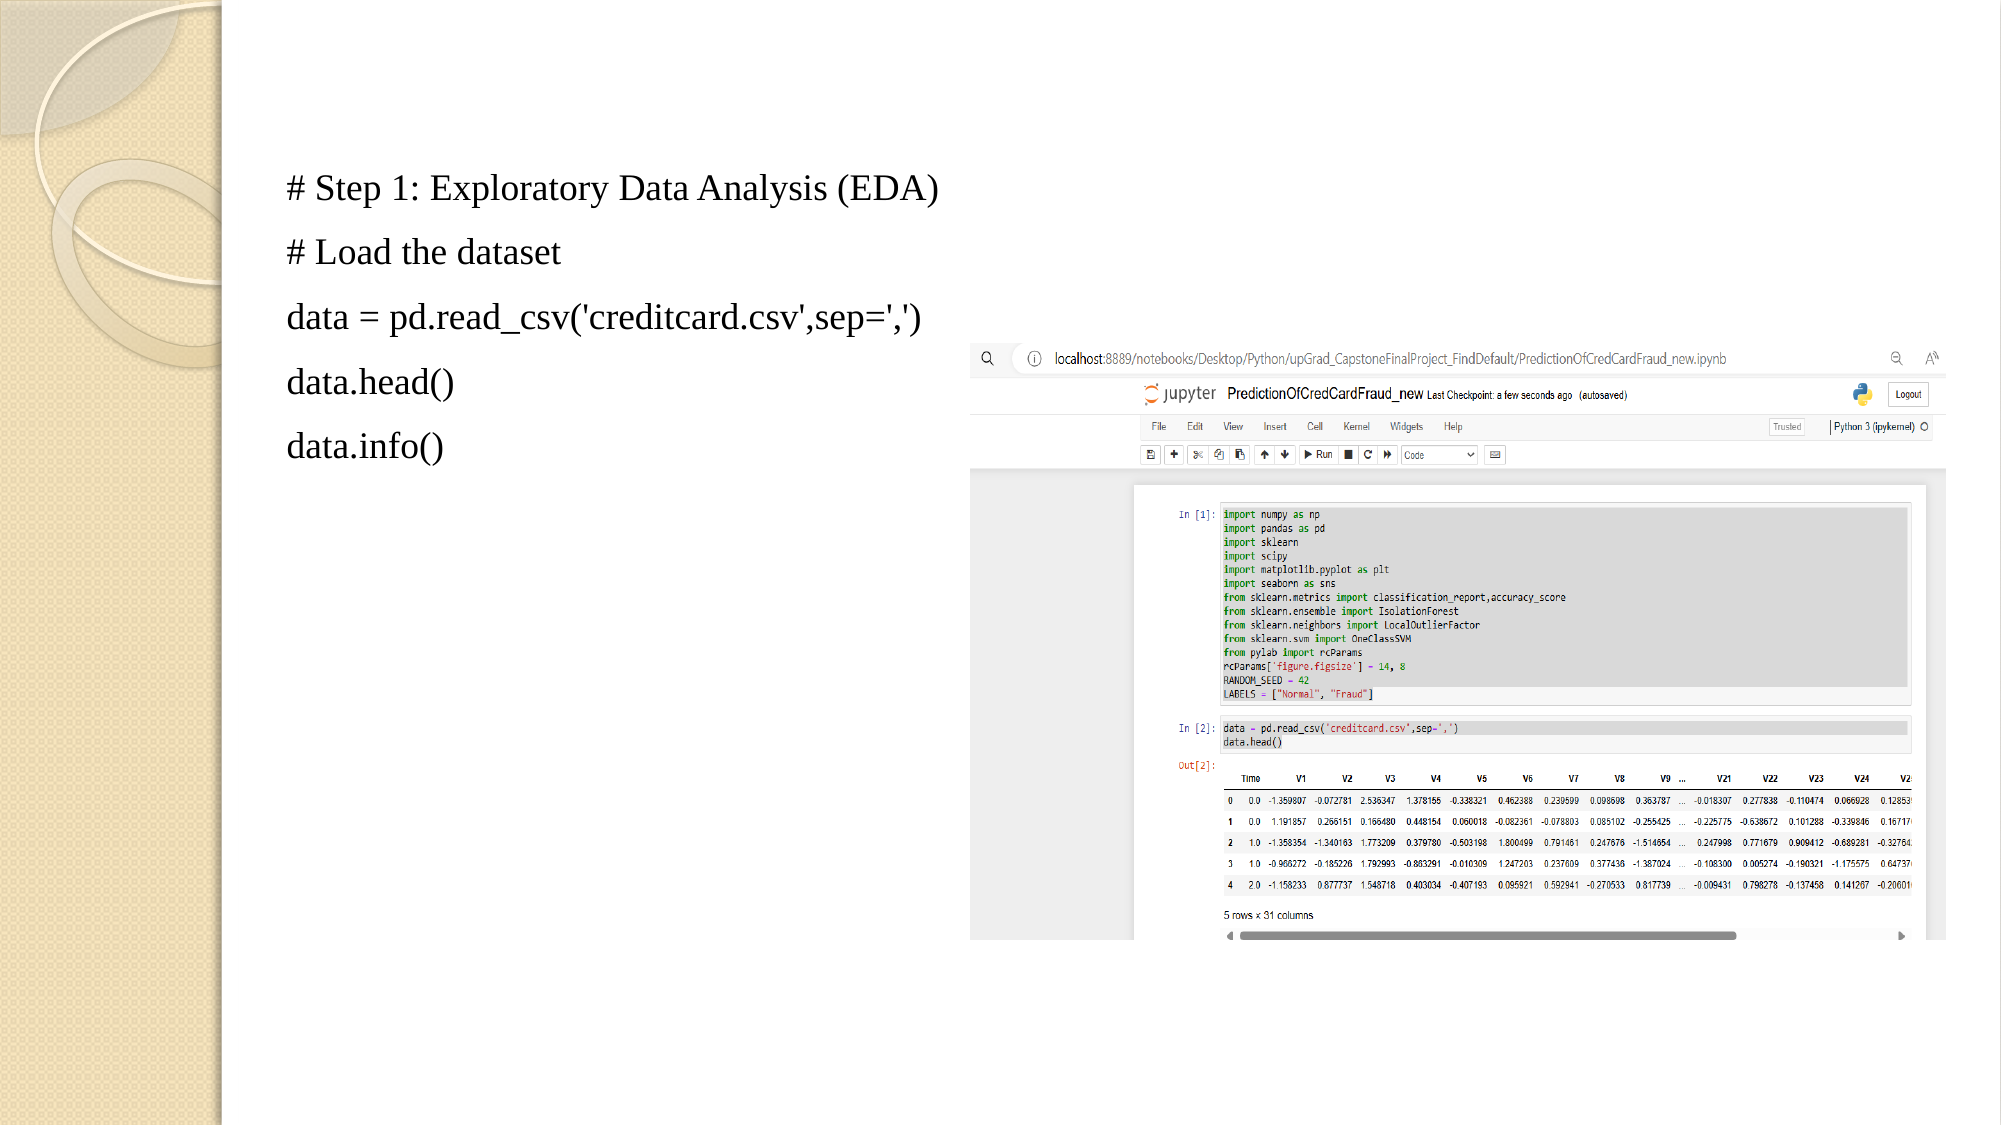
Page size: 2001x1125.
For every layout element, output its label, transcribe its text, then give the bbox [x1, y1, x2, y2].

list # Step 1: Exploratory Data Analysis (EDA) # Load the dataset data = pd.read_csv('creditcard.csv',sep=',') data.head() data.info() [271, 151, 1912, 940]
picture [970, 343, 1946, 940]
